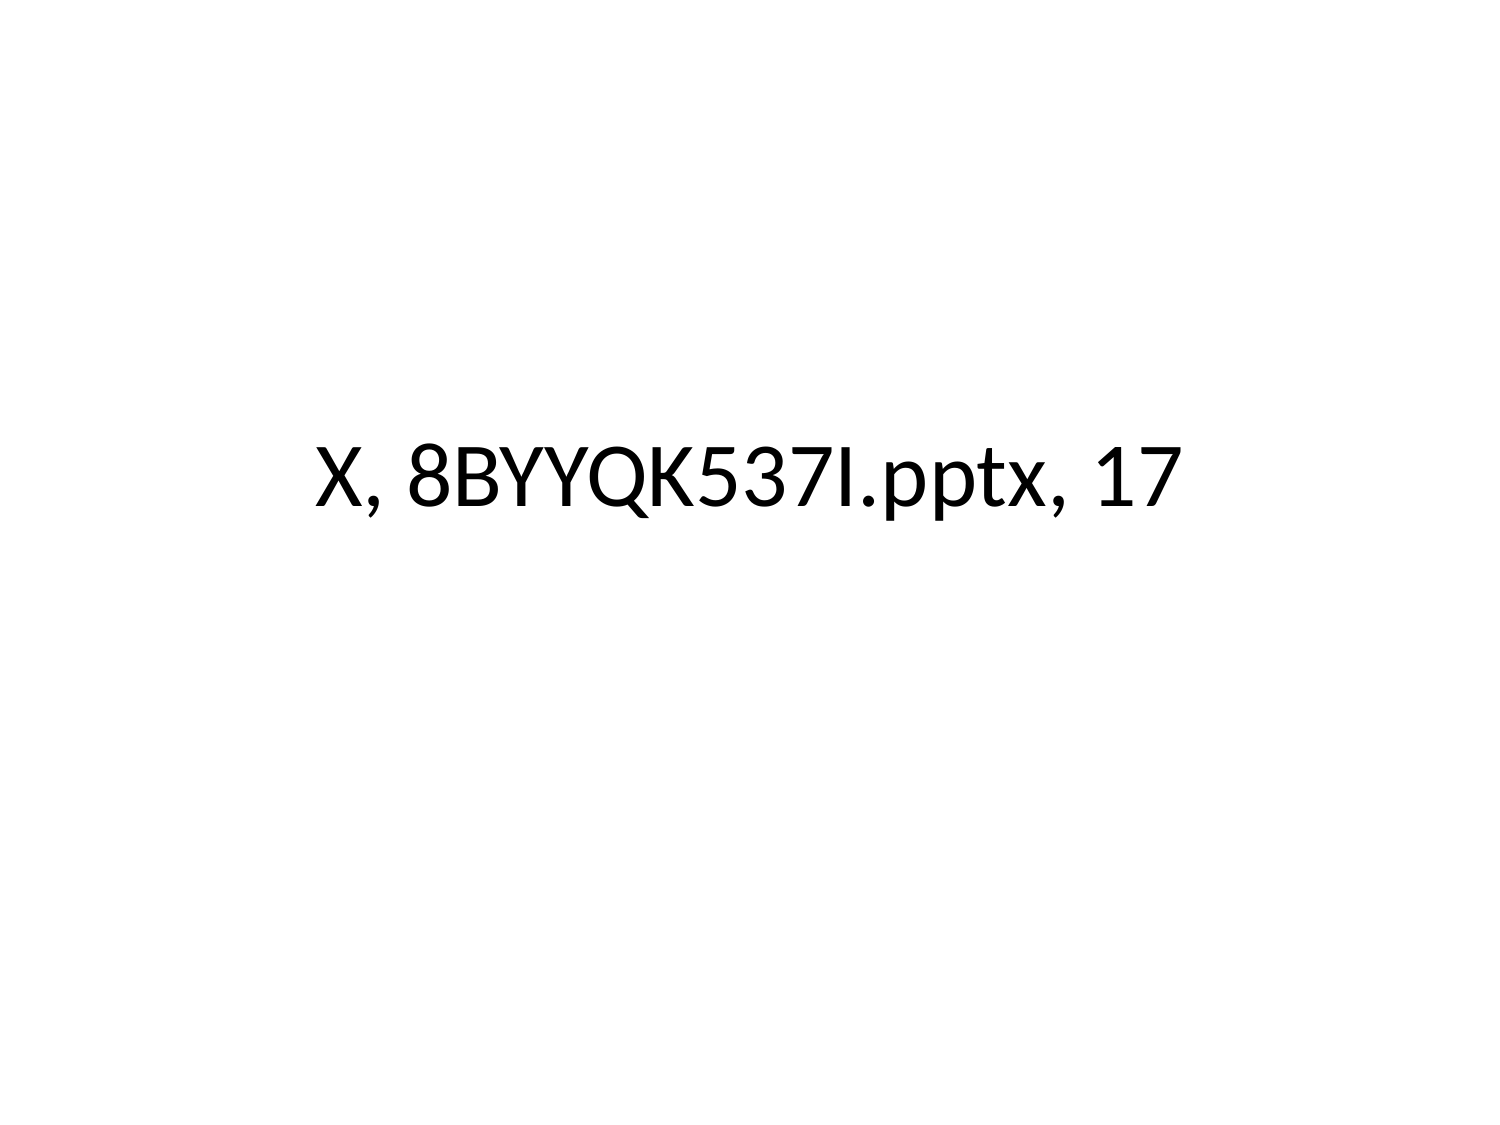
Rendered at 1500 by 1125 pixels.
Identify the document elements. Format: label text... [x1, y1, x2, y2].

title X, 8BYYQK537I.pptx, 17 [112, 349, 1388, 591]
